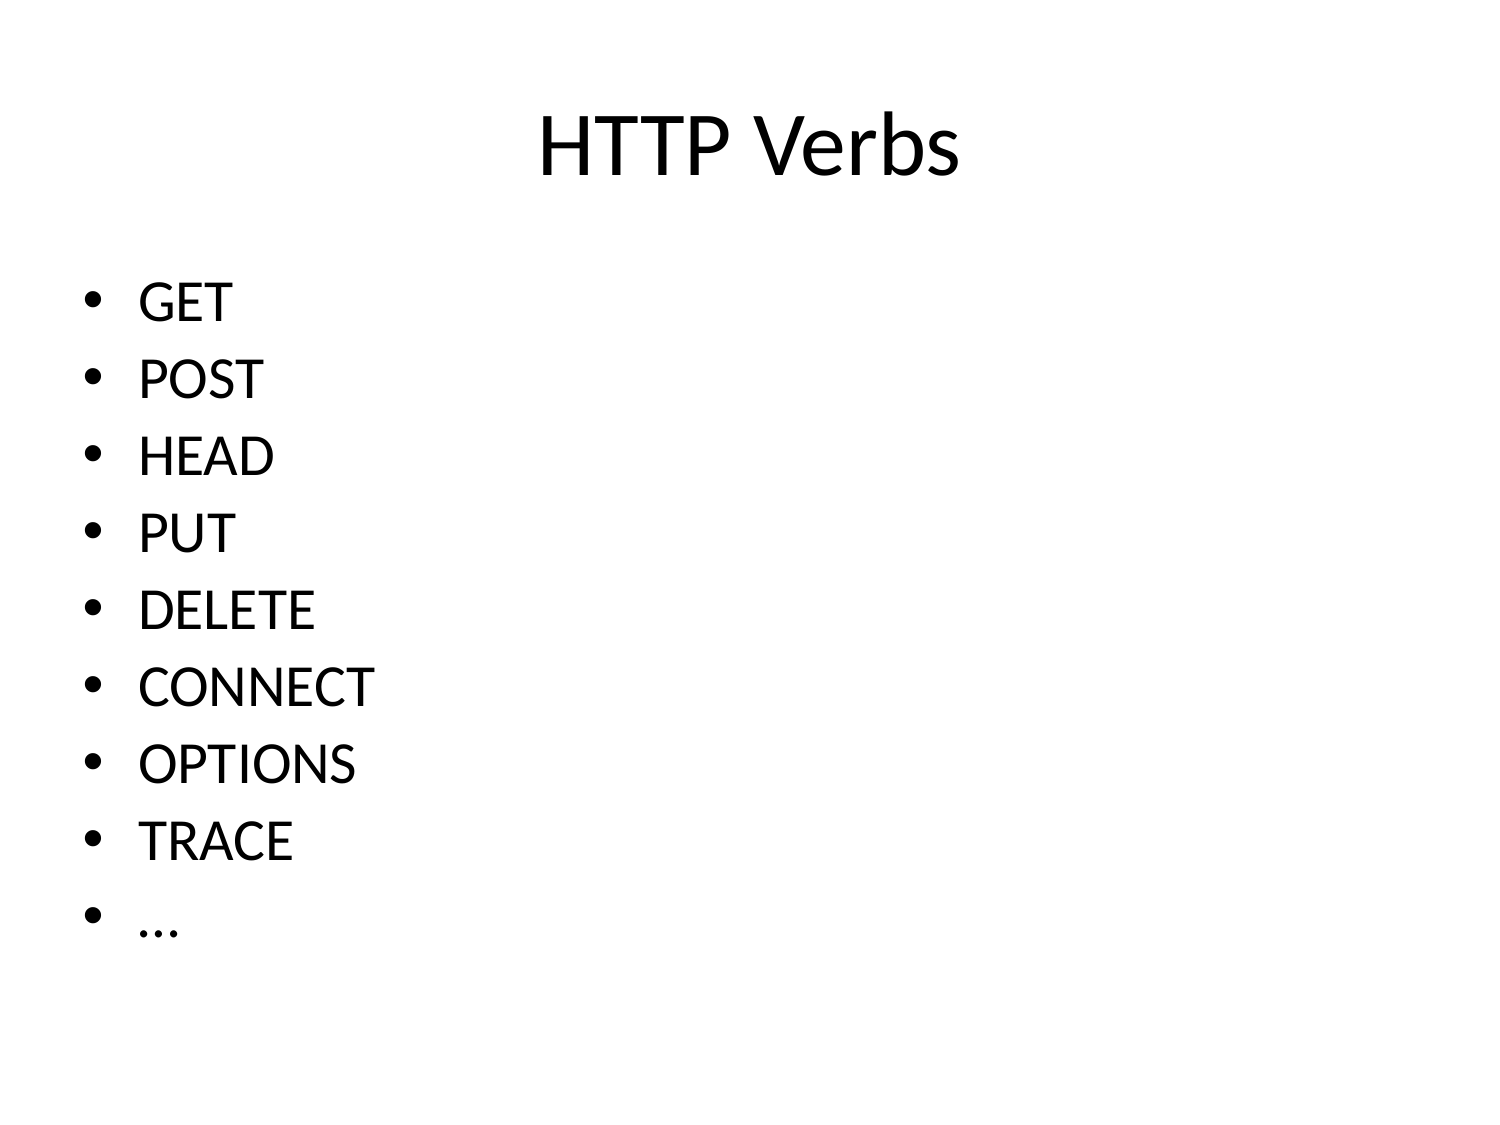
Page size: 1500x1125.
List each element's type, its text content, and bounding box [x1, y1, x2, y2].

title HTTP Verbs [74, 44, 1426, 234]
list GET POST HEAD PUT DELETE CONNECT OPTIONS TRACE … [74, 261, 1426, 1006]
